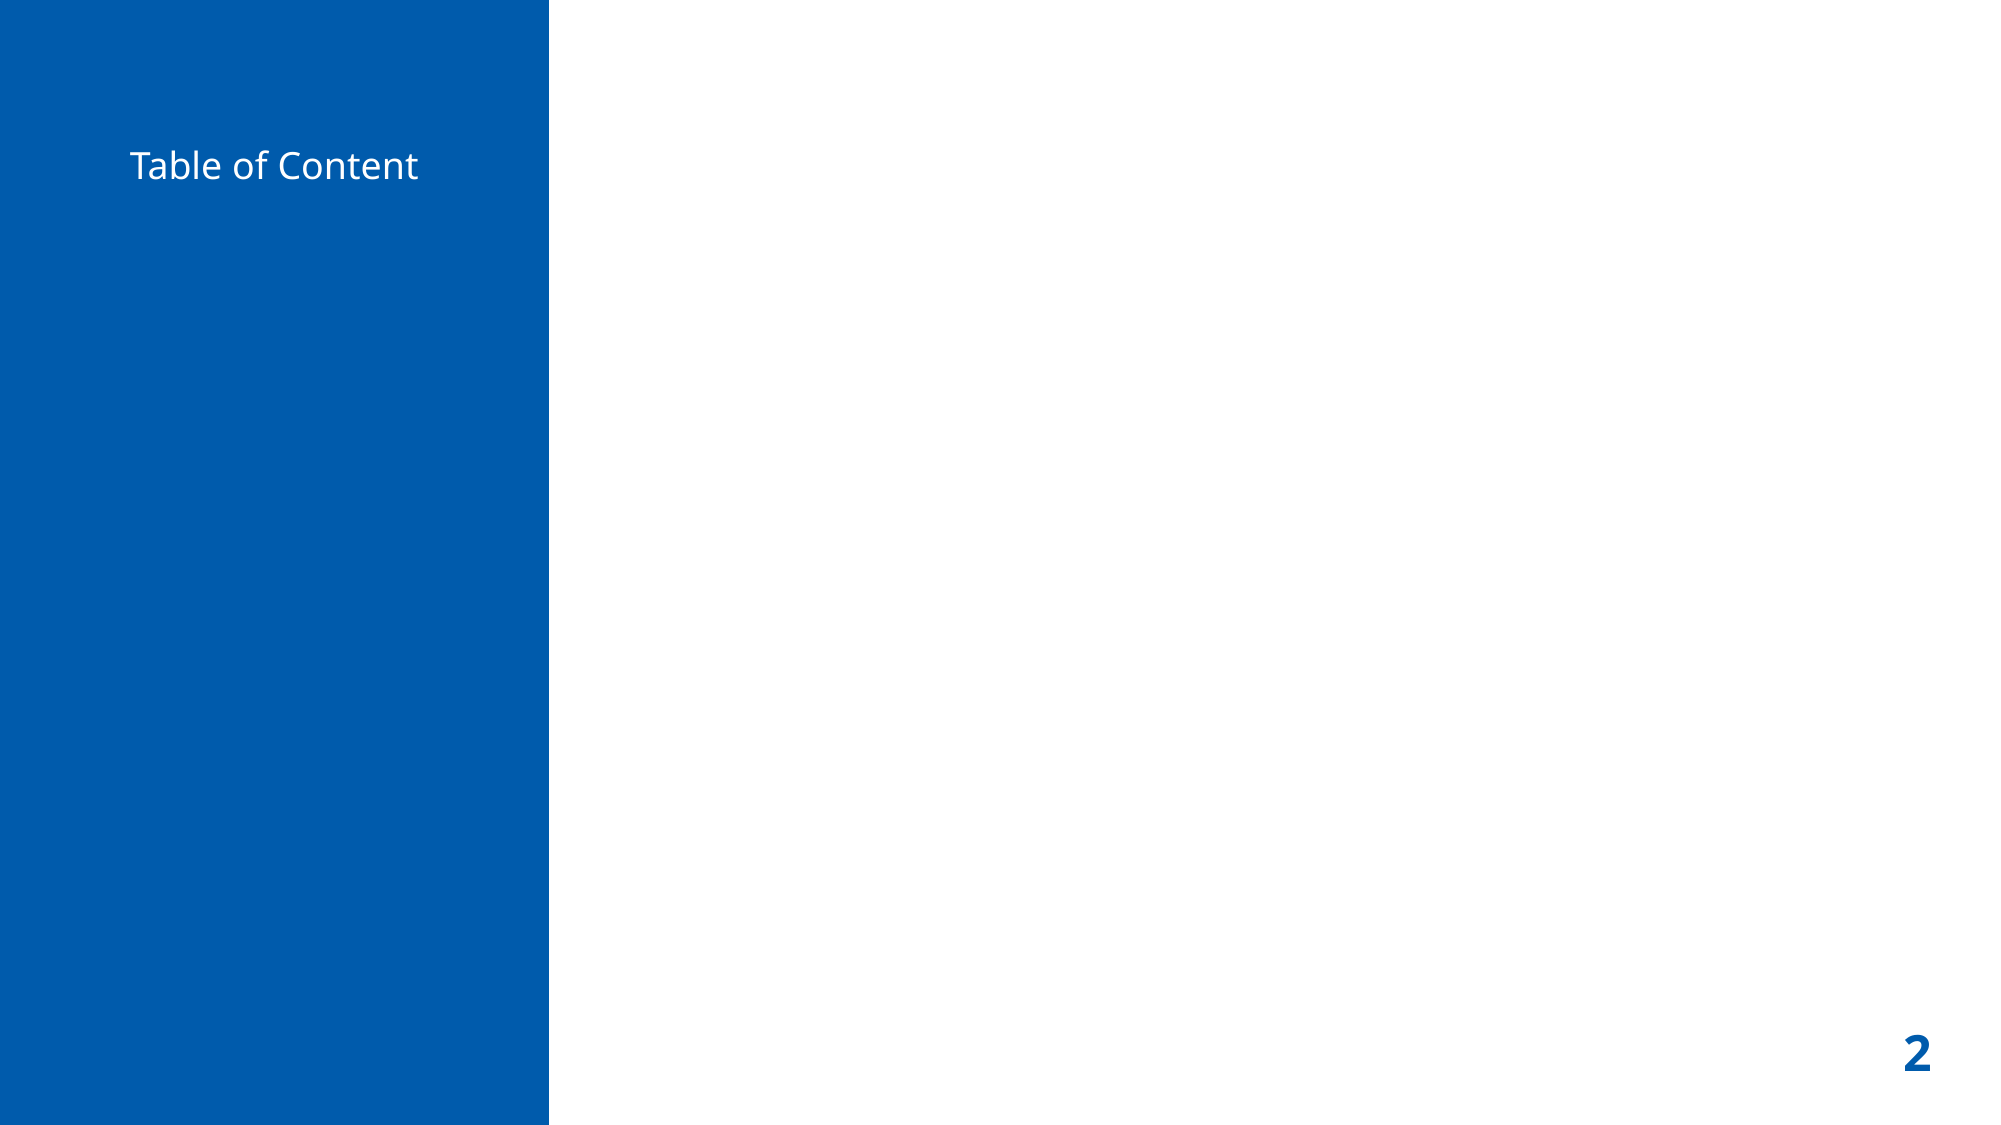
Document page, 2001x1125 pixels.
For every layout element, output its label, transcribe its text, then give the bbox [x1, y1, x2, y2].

slide_number 2 [1862, 1013, 1973, 1098]
